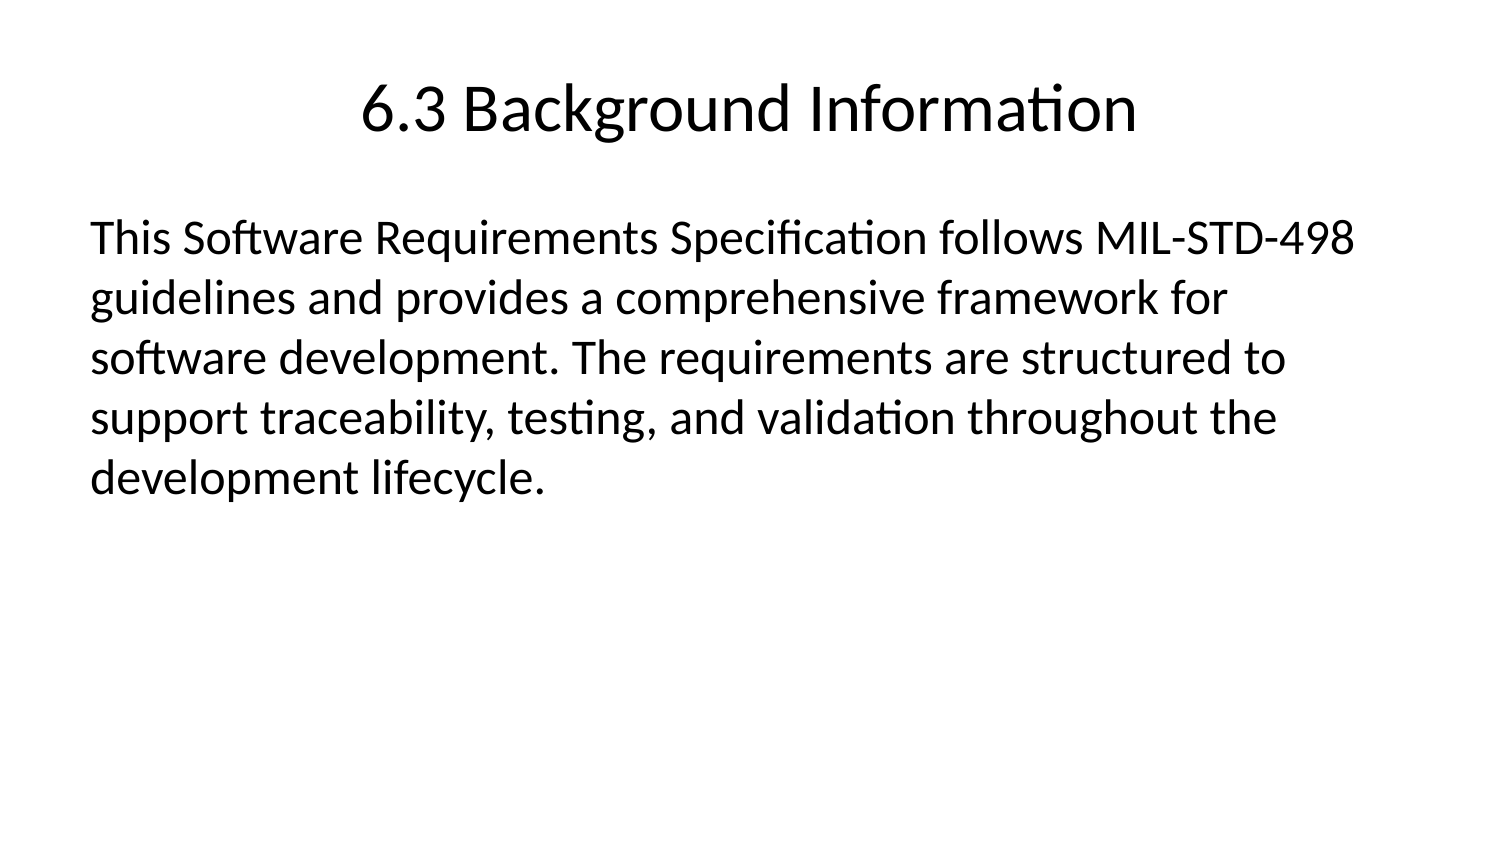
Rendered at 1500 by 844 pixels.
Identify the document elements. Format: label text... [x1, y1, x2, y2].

title 6.3 Background Information [75, 33, 1425, 175]
list This Software Requirements Specification follows MIL-STD-498 guidelines and provides a comprehensive framework for software development. The requirements are structured to support traceability, testing, and validation throughout the development lifecycle. [75, 196, 1425, 754]
